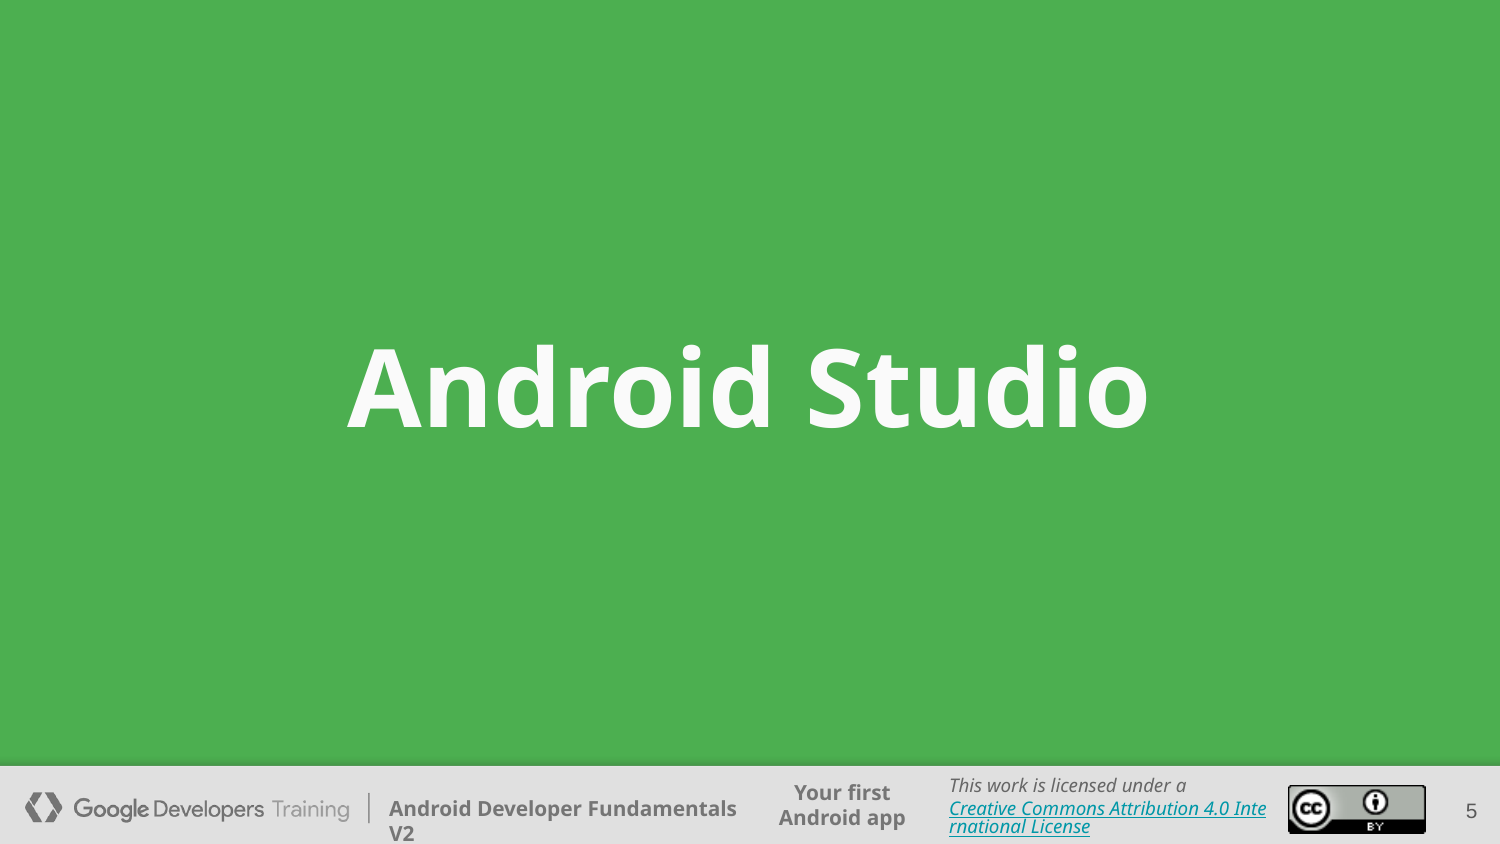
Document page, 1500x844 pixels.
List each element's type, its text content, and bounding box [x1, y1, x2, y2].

title Android Studio [51, 127, 1449, 465]
slide_number 5 [1402, 777, 1493, 842]
picture [0, 0, 1500, 844]
